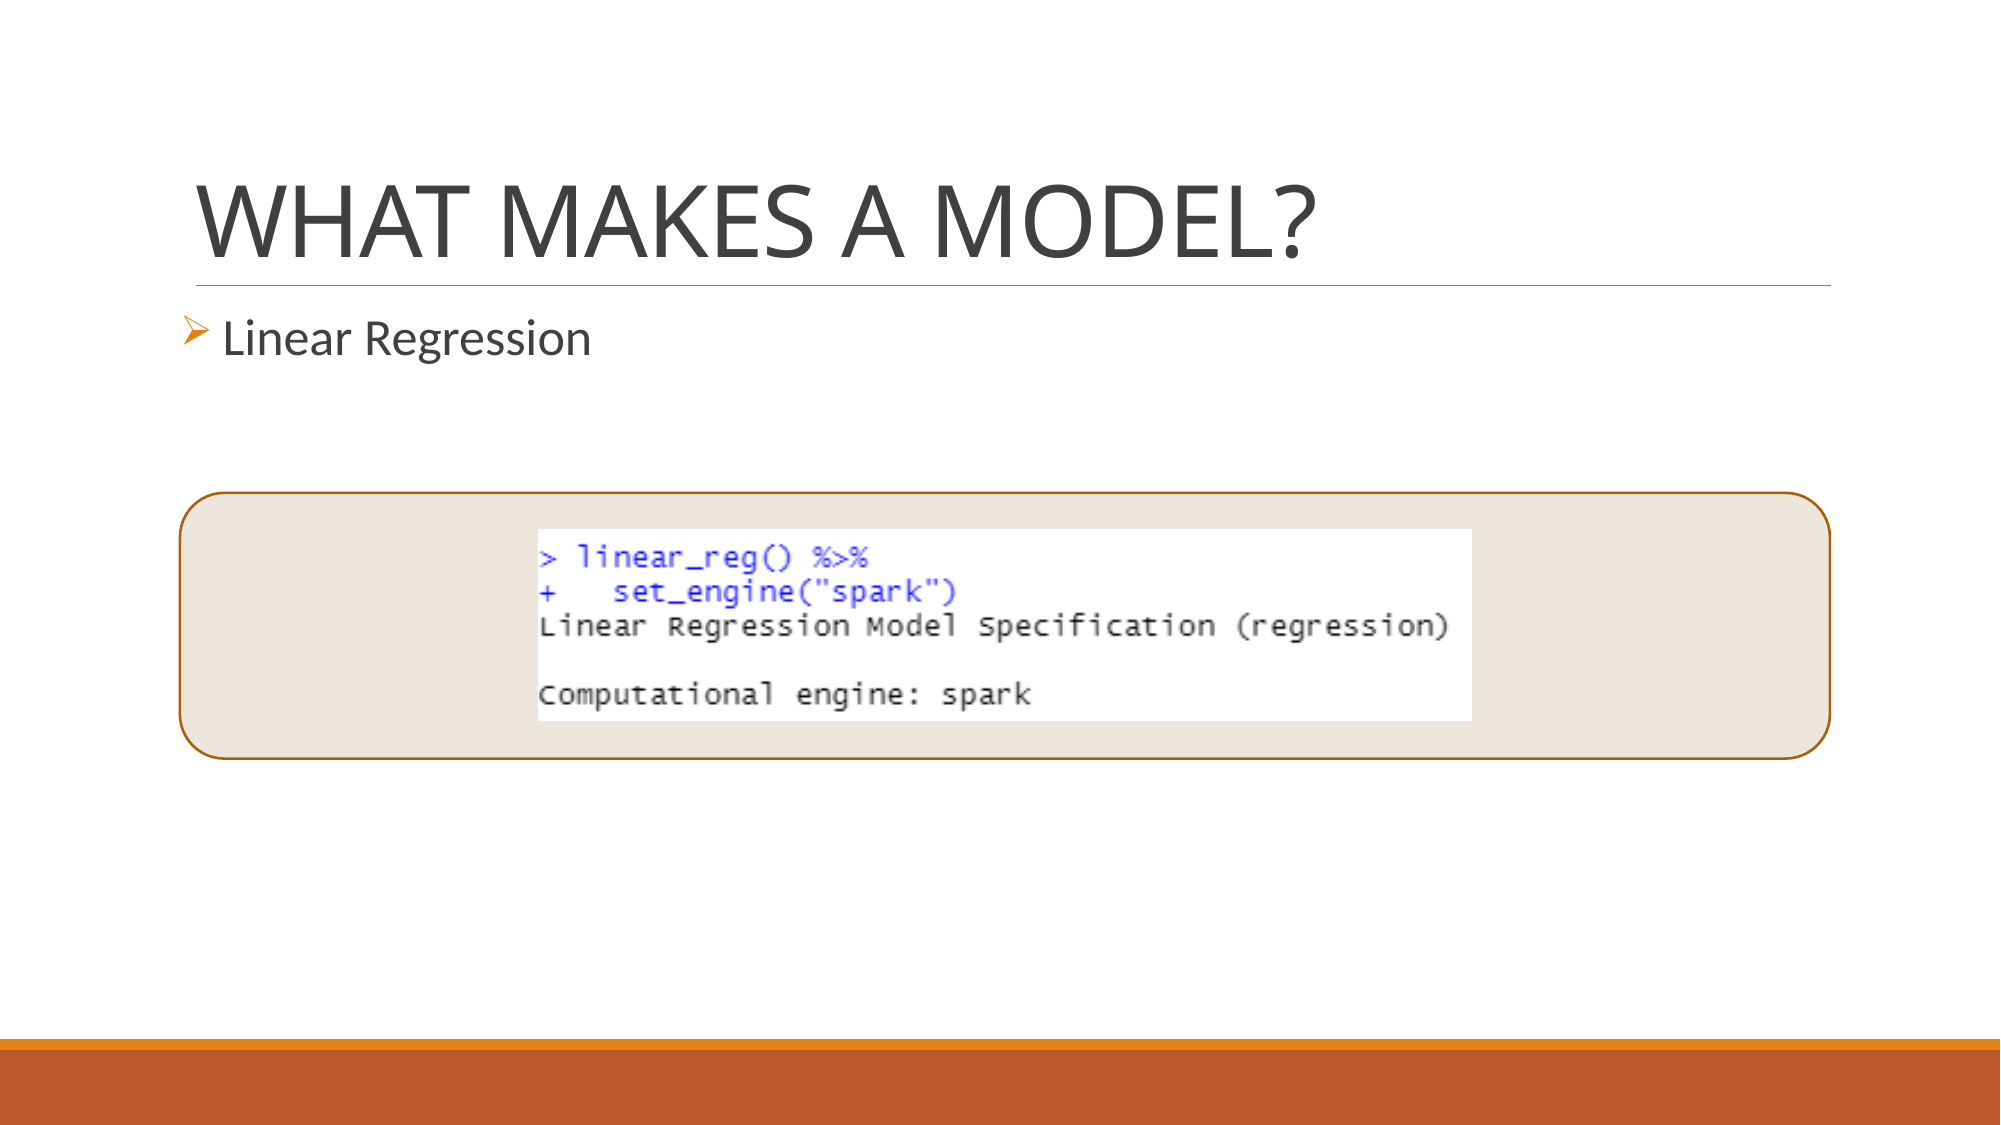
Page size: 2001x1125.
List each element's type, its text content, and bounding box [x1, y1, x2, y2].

title WHAT MAKES A MODEL? [180, 47, 1830, 285]
list Linear Regression [180, 302, 1830, 963]
picture [538, 529, 1472, 721]
